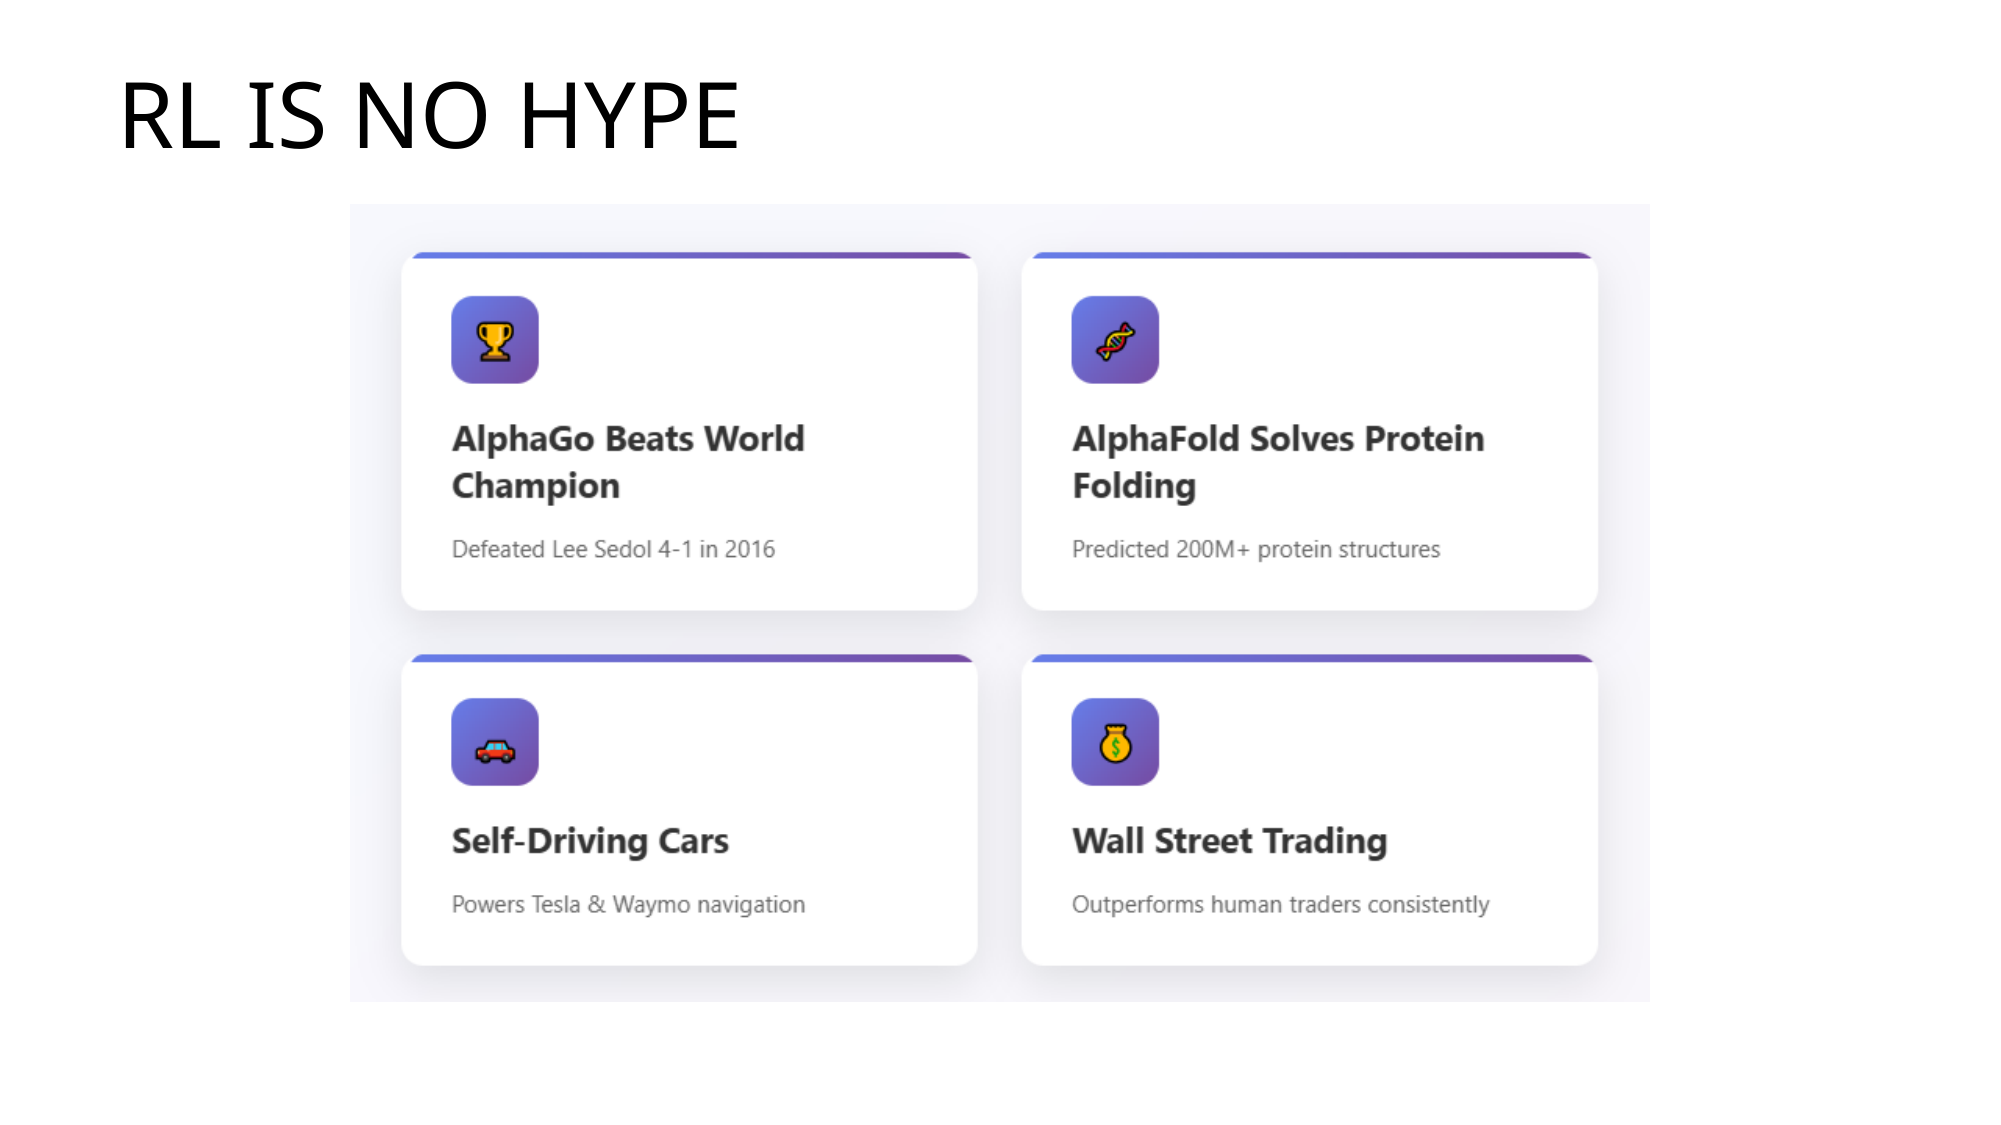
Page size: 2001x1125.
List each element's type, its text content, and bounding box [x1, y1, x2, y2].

picture [349, 204, 1650, 1002]
title RL IS NO HYPE [102, 10, 1828, 228]
